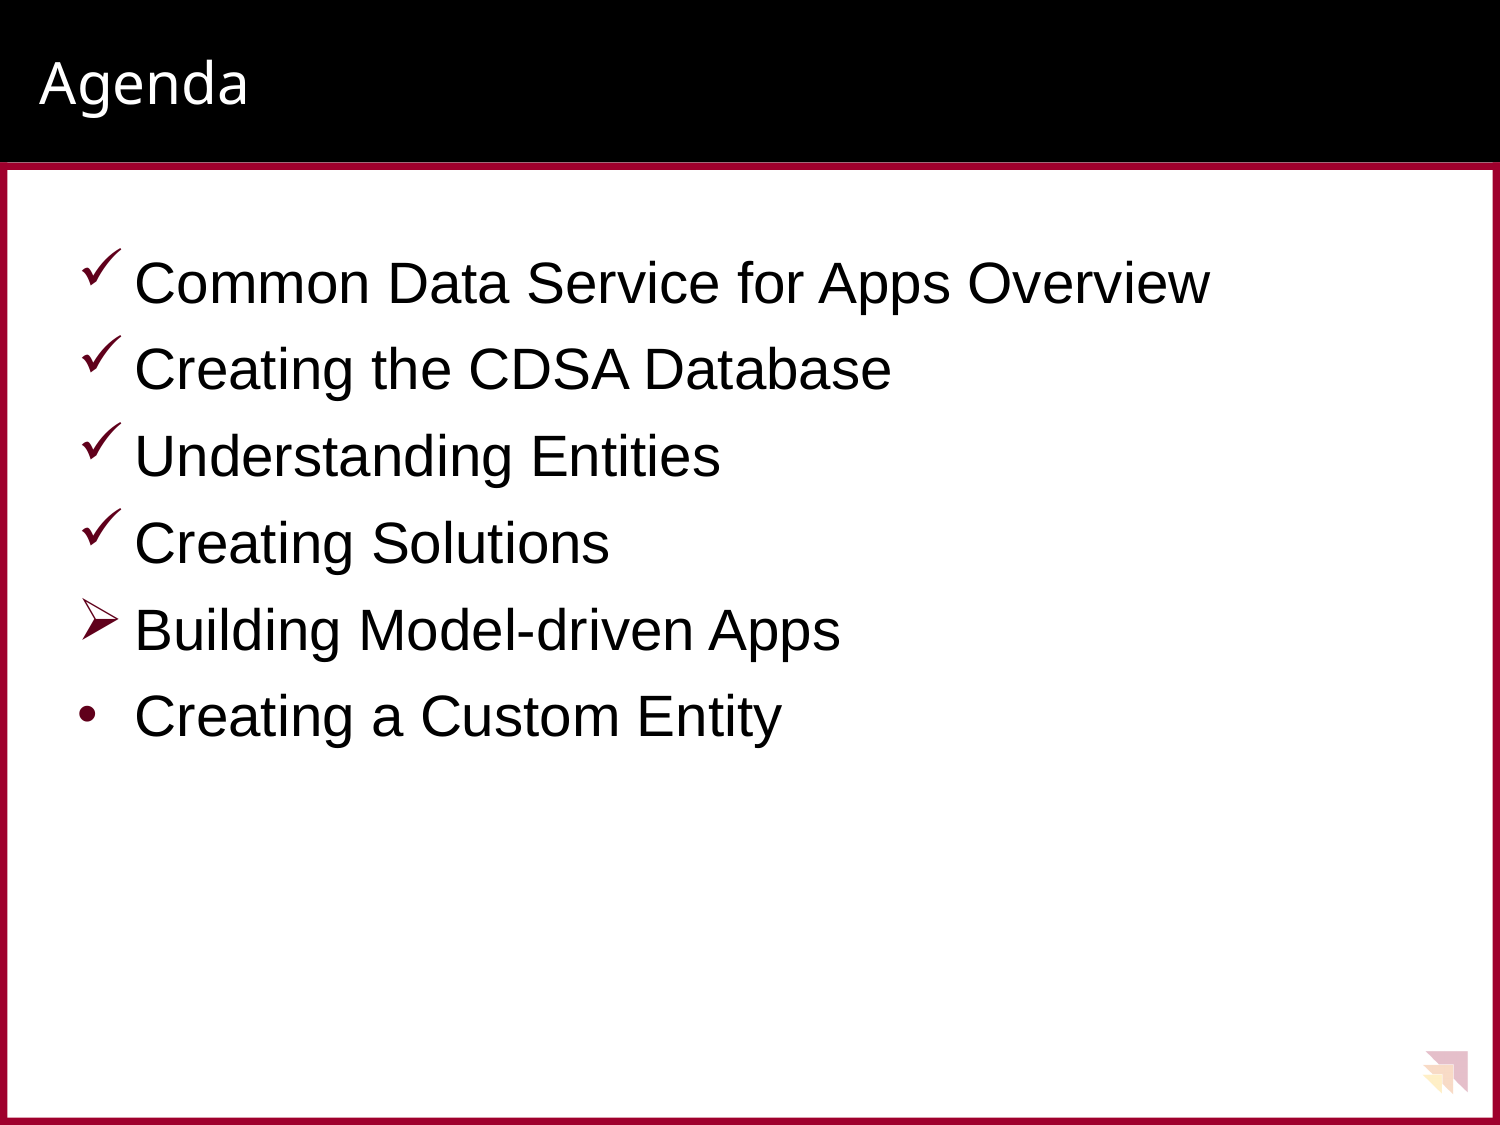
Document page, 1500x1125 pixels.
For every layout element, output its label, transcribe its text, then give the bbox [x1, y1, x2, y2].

title Agenda [24, 12, 1438, 150]
list Common Data Service for Apps Overview Creating the CDSA Database Understanding Entities Creating Solutions Building Model-driven Apps Creating a Custom Entity [62, 237, 1438, 1088]
